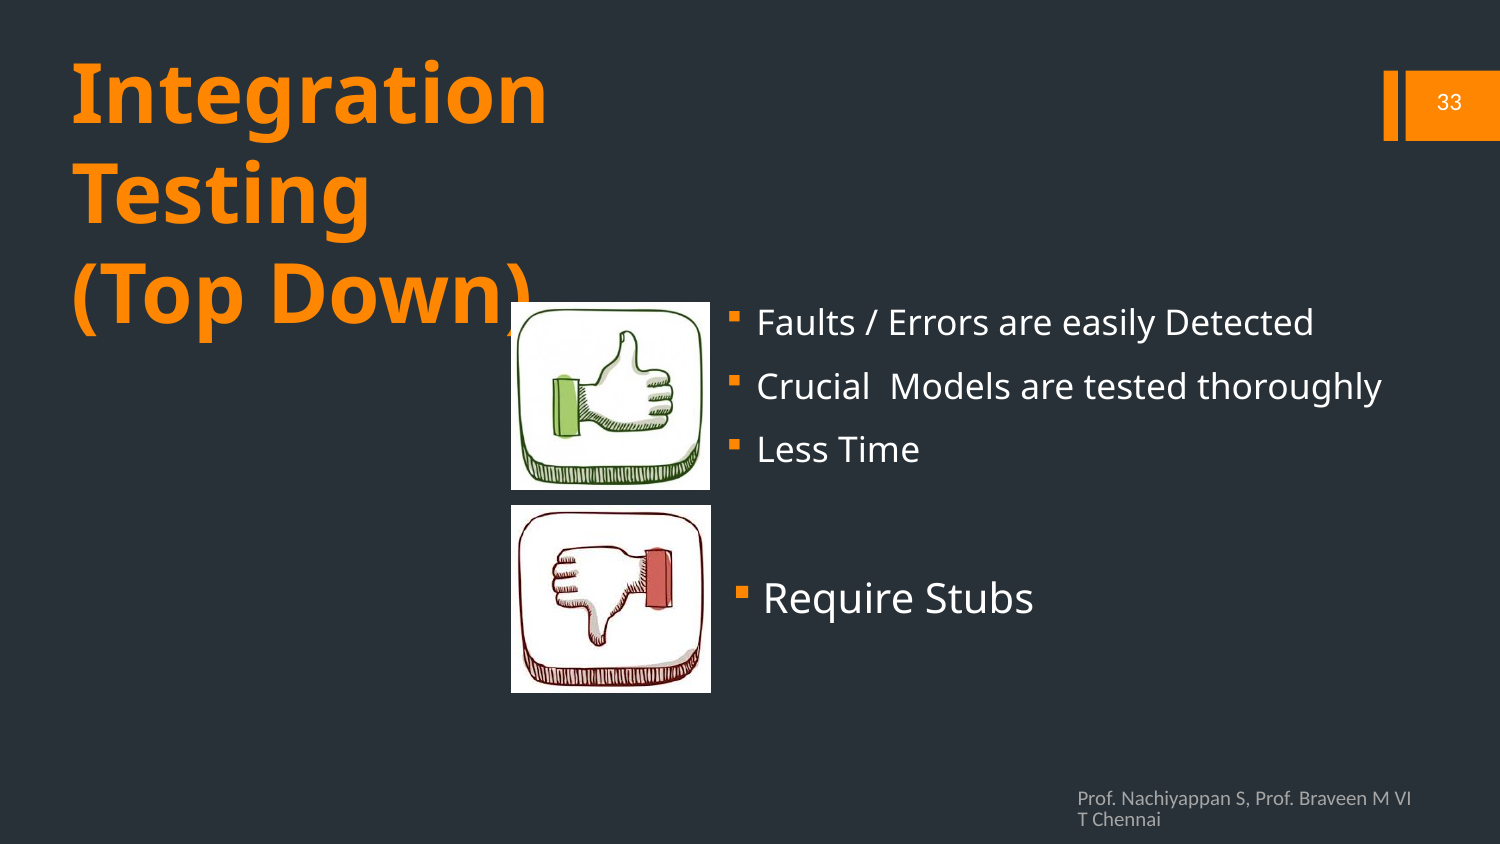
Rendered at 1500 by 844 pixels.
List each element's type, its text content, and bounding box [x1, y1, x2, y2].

picture [511, 301, 711, 491]
picture [511, 504, 712, 694]
title Integration Testing (Top Down) [56, 188, 807, 448]
slide_number 33 [1322, 81, 1478, 120]
text_box Require Stubs [717, 539, 1423, 648]
footer Prof. Nachiyappan S, Prof. Braveen M VIT Chennai [1062, 784, 1431, 822]
list Faults / Errors are easily Detected Crucial Models are tested thoroughly Less Time [709, 271, 1423, 521]
